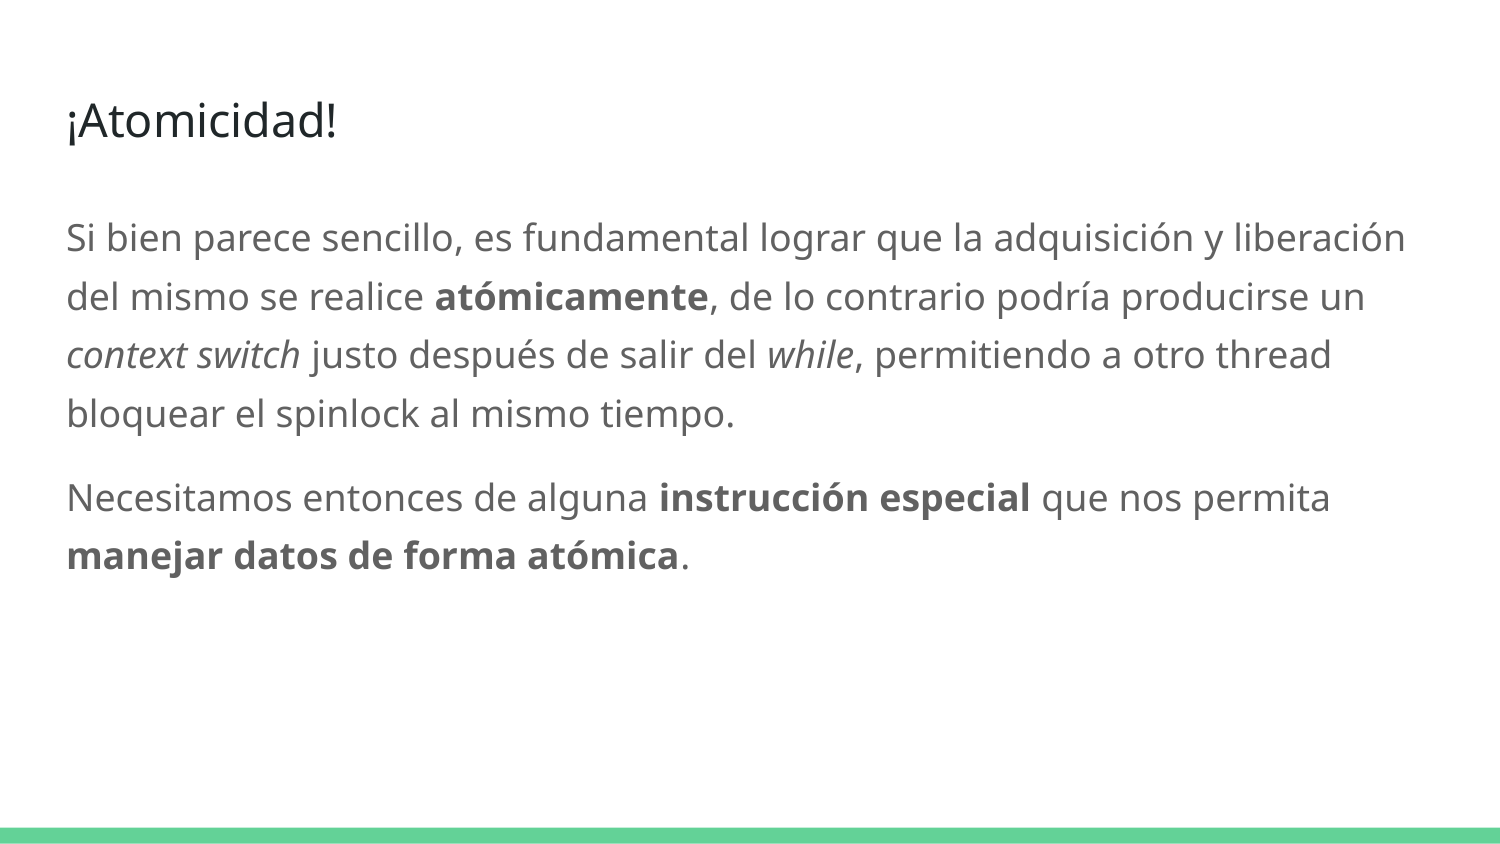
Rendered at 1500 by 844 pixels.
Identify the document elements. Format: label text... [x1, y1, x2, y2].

list Si bien parece sencillo, es fundamental lograr que la adquisición y liberación del mismo se realice atómicamente, de lo contrario podría producirse un context switch justo después de salir del while, permitiendo a otro thread bloquear el spinlock al mismo tiempo. Necesitamos entonces de alguna instrucción especial que nos permita manejar datos de forma atómica. [51, 189, 1449, 750]
title ¡Atomicidad! [51, 72, 1449, 167]
